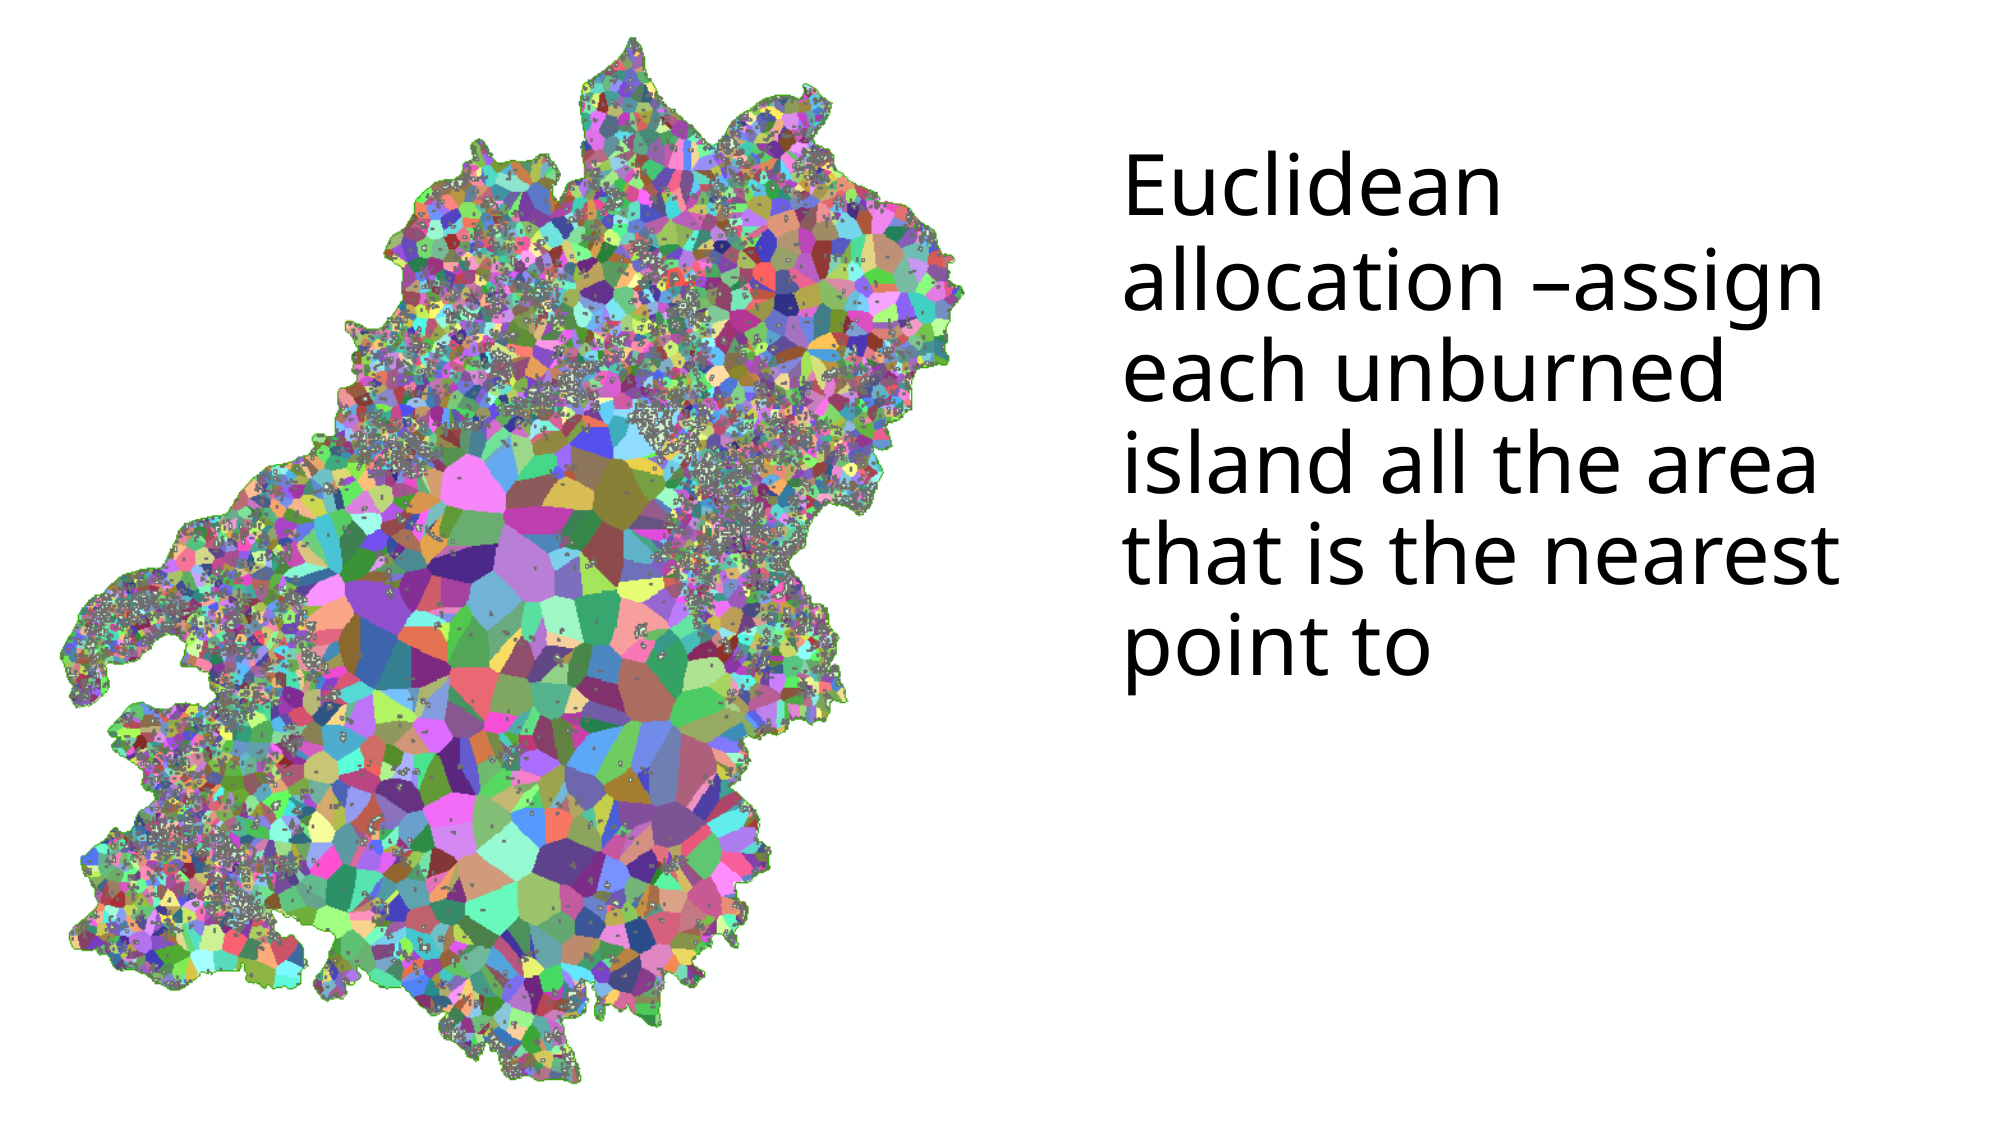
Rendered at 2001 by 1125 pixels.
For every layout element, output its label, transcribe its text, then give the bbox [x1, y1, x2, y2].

title Euclidean allocation –assign each unburned island all the area that is the nearest point to [1106, 104, 1895, 702]
text_box [1002, 0, 2000, 1125]
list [0, 0, 1002, 1125]
